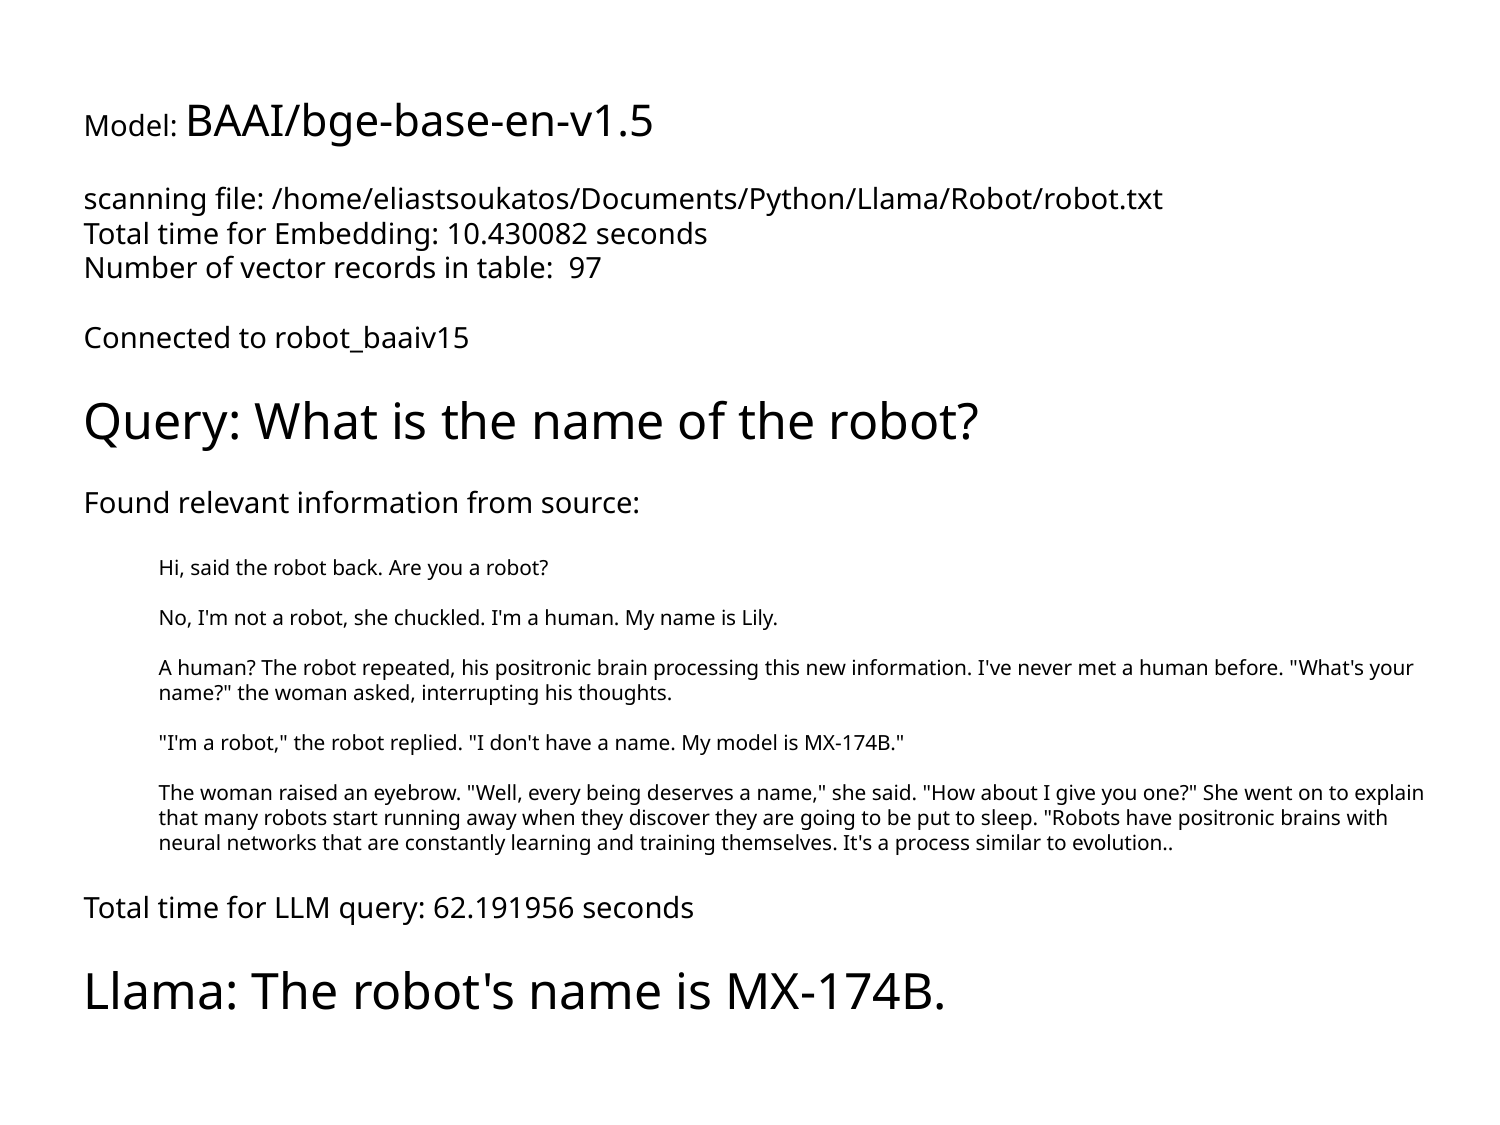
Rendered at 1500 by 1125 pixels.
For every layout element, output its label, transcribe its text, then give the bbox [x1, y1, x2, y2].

text_box Model: BAAI/bge-base-en-v1.5 scanning file: /home/eliastsoukatos/Documents/Python/Llama/Robot/robot.txt Total time for Embedding: 10.430082 seconds Number of vector records in table: 97 Connected to robot_baaiv15 Query: What is the name of the robot? Found relevant information from source: Hi, said the robot back. Are you a robot? No, I'm not a robot, she chuckled. I'm a human. My name is Lily. A human? The robot repeated, his positronic brain processing this new information. I've never met a human before. "What's your name?" the woman asked, interrupting his thoughts. "I'm a robot," the robot replied. "I don't have a name. My model is MX-174B." The woman raised an eyebrow. "Well, every being deserves a name," she said. "How about I give you one?" She went on to explain that many robots start running away when they discover they are going to be put to sleep. "Robots have positronic brains with neural networks that are constantly learning and training themselves. It's a process similar to evolution.. Total time for LLM query: 62.191956 seconds Llama: The robot's name is MX-174B. [68, 77, 1445, 1070]
